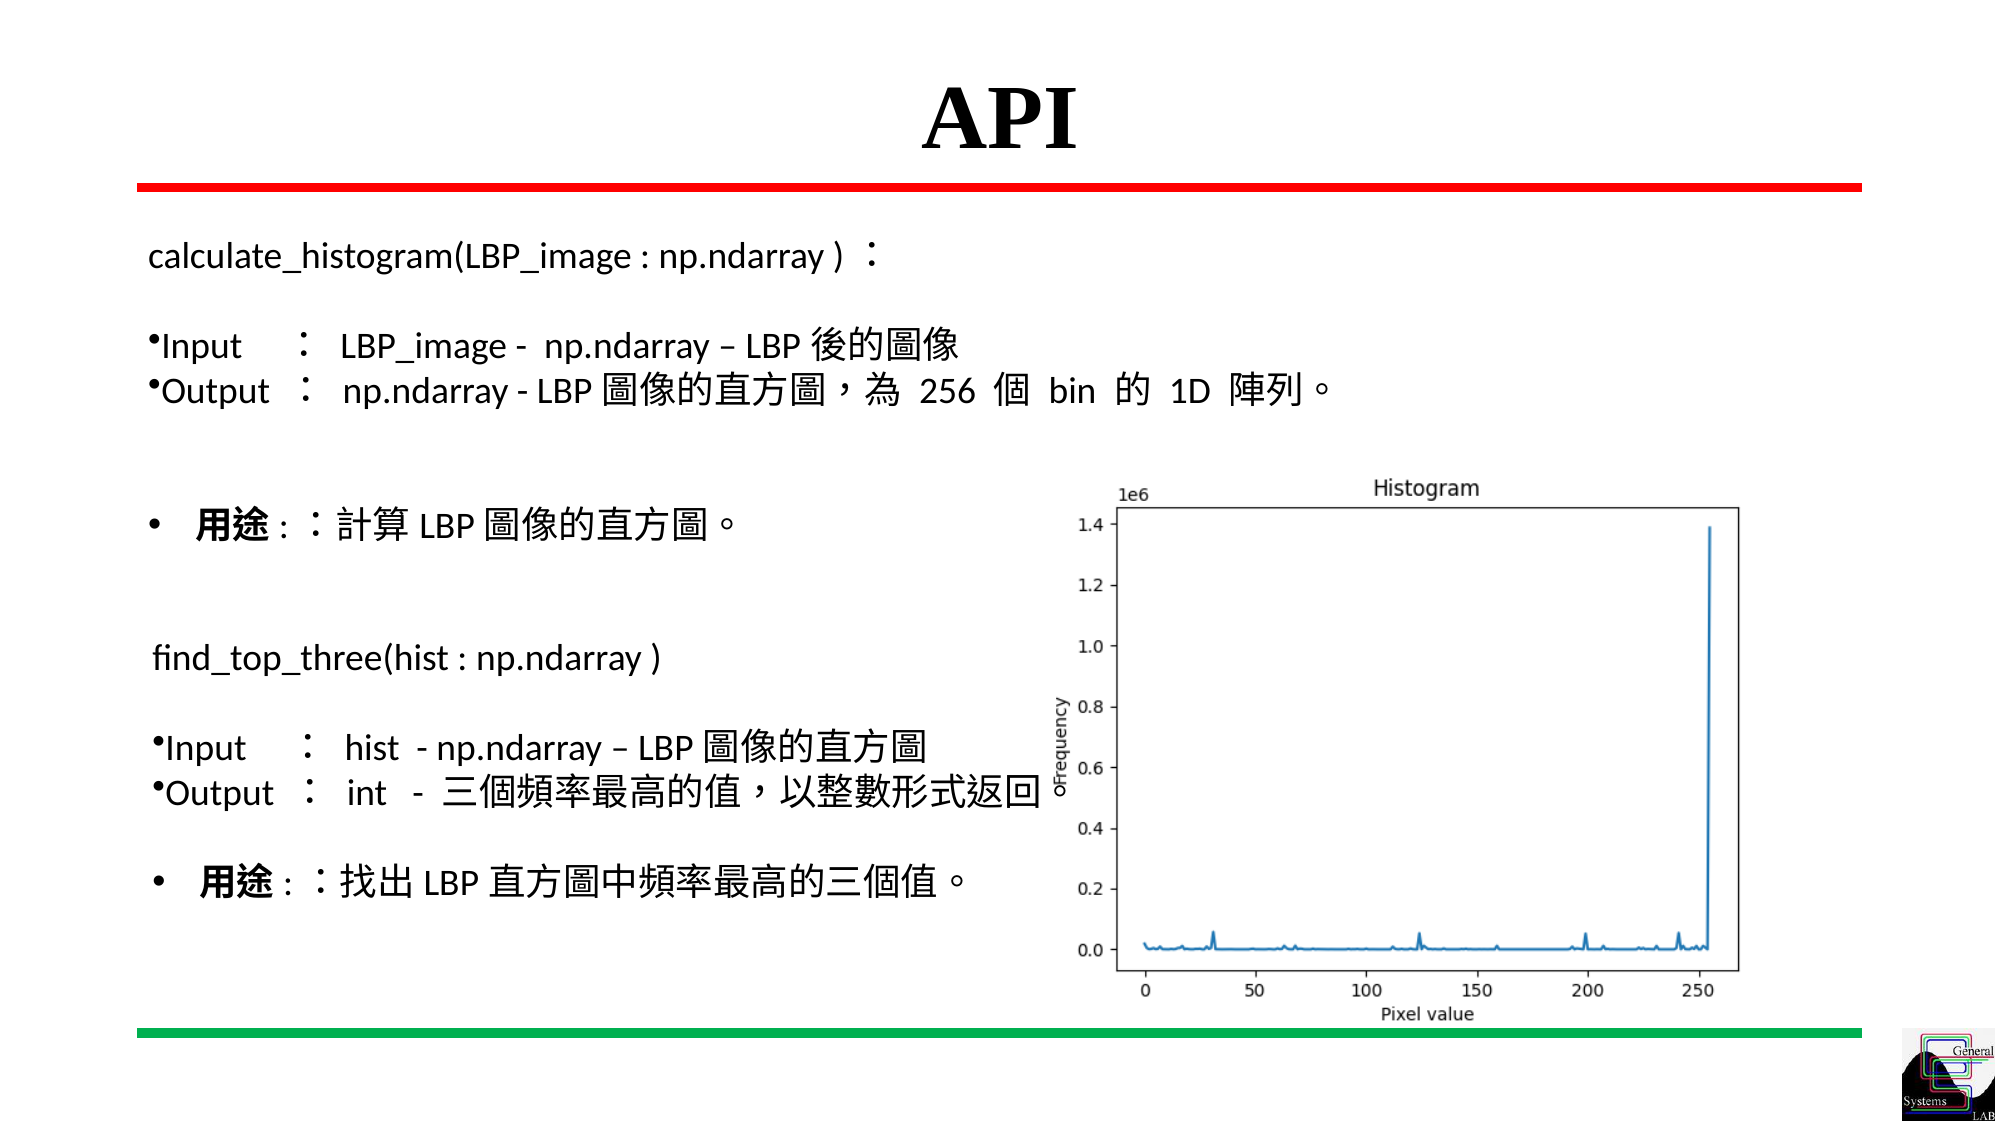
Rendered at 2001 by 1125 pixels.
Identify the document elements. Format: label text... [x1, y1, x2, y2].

picture [1040, 437, 1792, 1028]
text_box find_top_three(hist : np.ndarray ) Input ： hist - np.ndarray – LBP圖像的直方圖 Output ： int - 三個頻率最高的值，以整數形式返回。 用途:：找出LBP直方圖中頻率最高的三個值。 [137, 625, 1040, 1001]
picture [1902, 1028, 1995, 1121]
text_box calculate_histogram(LBP_image : np.ndarray )： Input ： LBP_image - np.ndarray – LBP後的圖像 Output ： np.ndarray - LBP圖像的直方圖，為 256 個 bin 的 1D 陣列。 用途:：計算LBP圖像的直方圖。 [133, 223, 1468, 644]
title API [137, 59, 1863, 178]
